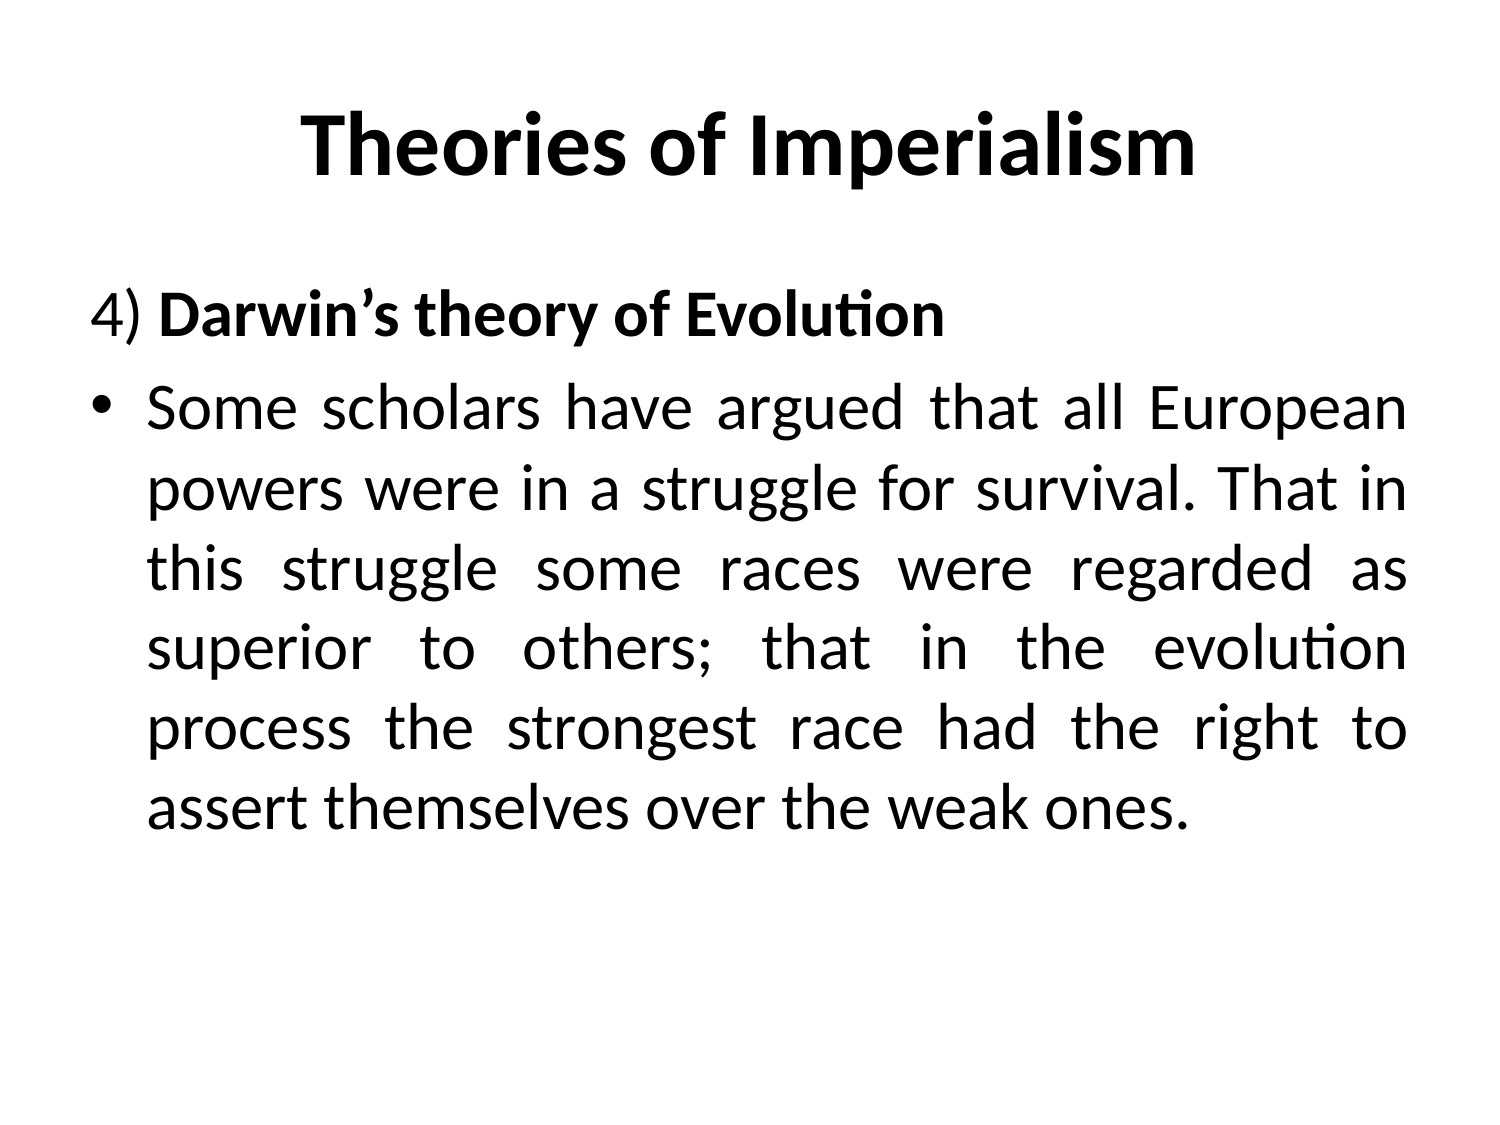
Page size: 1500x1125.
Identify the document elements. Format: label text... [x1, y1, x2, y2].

list 4) Darwin’s theory of Evolution Some scholars have argued that all European powers were in a struggle for survival. That in this struggle some races were regarded as superior to others; that in the evolution process the strongest race had the right to assert themselves over the weak ones. [75, 262, 1425, 1005]
title Theories of Imperialism [75, 45, 1425, 233]
